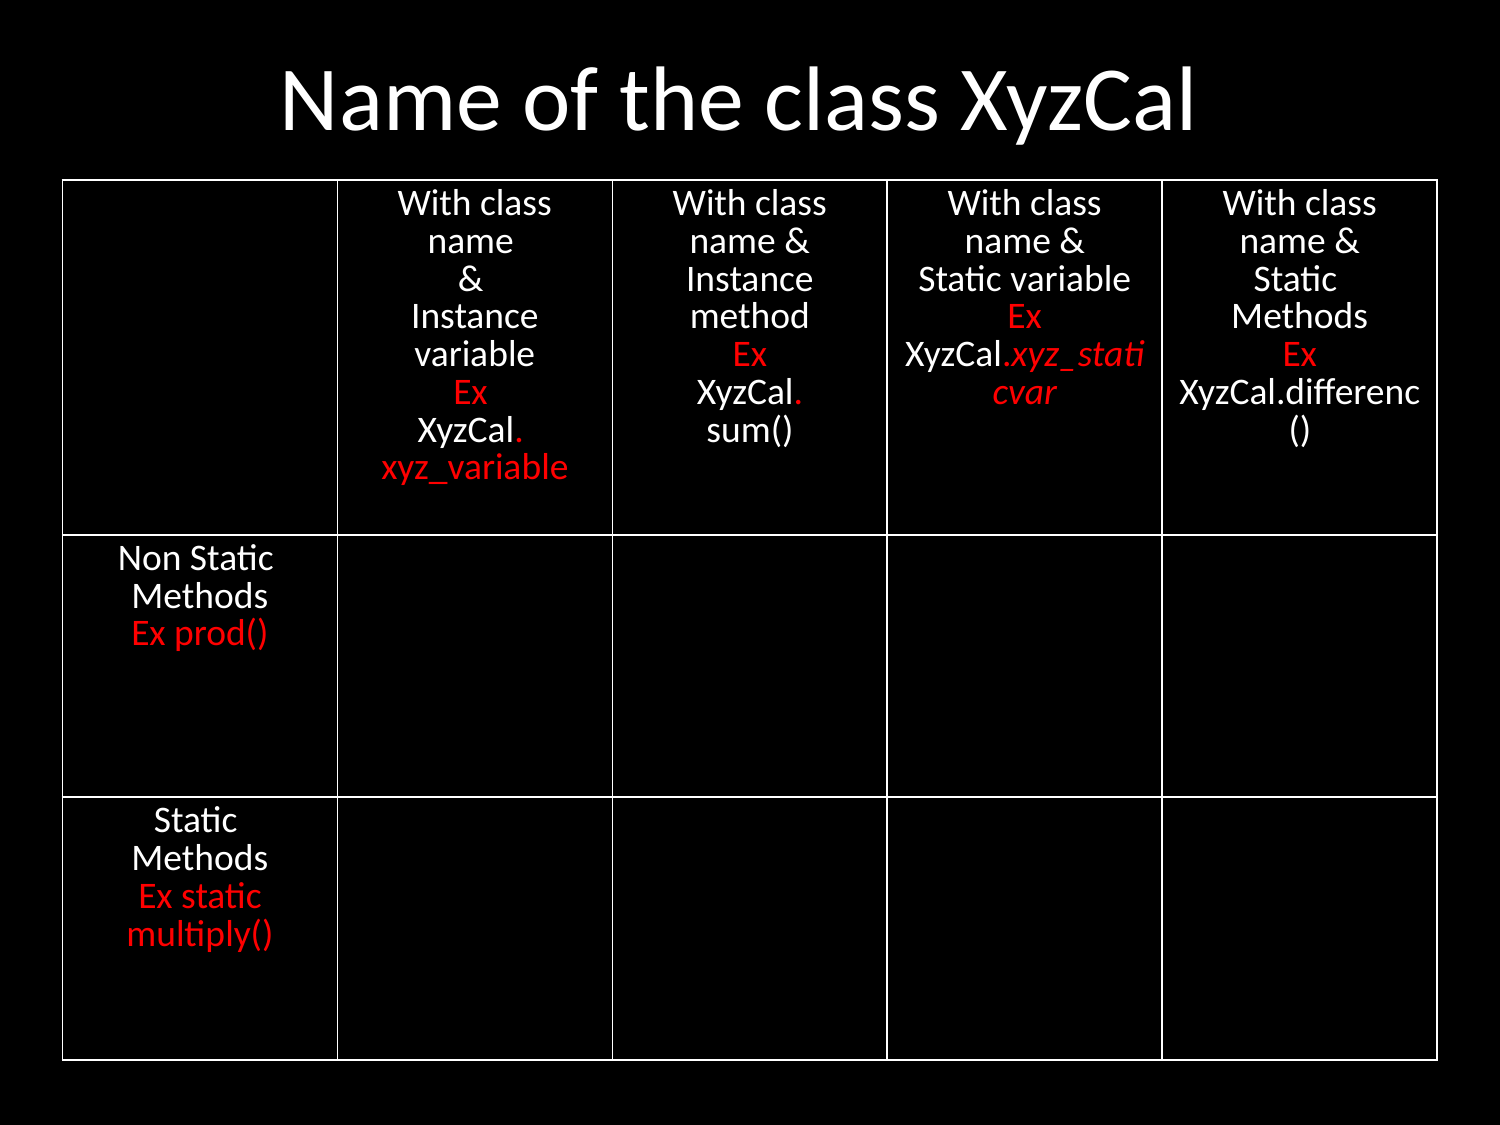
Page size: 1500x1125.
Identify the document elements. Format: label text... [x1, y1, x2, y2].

table_cell [338, 536, 612, 796]
table_cell [888, 798, 1161, 1059]
table_cell [888, 536, 1161, 796]
table_header [63, 181, 337, 534]
table_header With class name & Instance variable Ex XyzCal. xyz_variable [338, 181, 612, 534]
table_cell [1163, 798, 1436, 1059]
table_cell [613, 536, 886, 796]
title Name of the class XyzCal [75, 0, 1425, 179]
table_cell [1163, 536, 1436, 796]
table_header With class name & Static variable Ex XyzCal.xyz_staticvar [888, 181, 1161, 534]
table_cell Static Methods Ex static multiply() [63, 798, 337, 1059]
table_header With class name & Instance method Ex XyzCal. sum() [613, 181, 886, 534]
table_cell [338, 798, 612, 1059]
table_cell [613, 798, 886, 1059]
table_header With class name & Static Methods Ex XyzCal.differenc() [1163, 181, 1436, 534]
table_cell Non Static Methods Ex prod() [63, 536, 337, 796]
